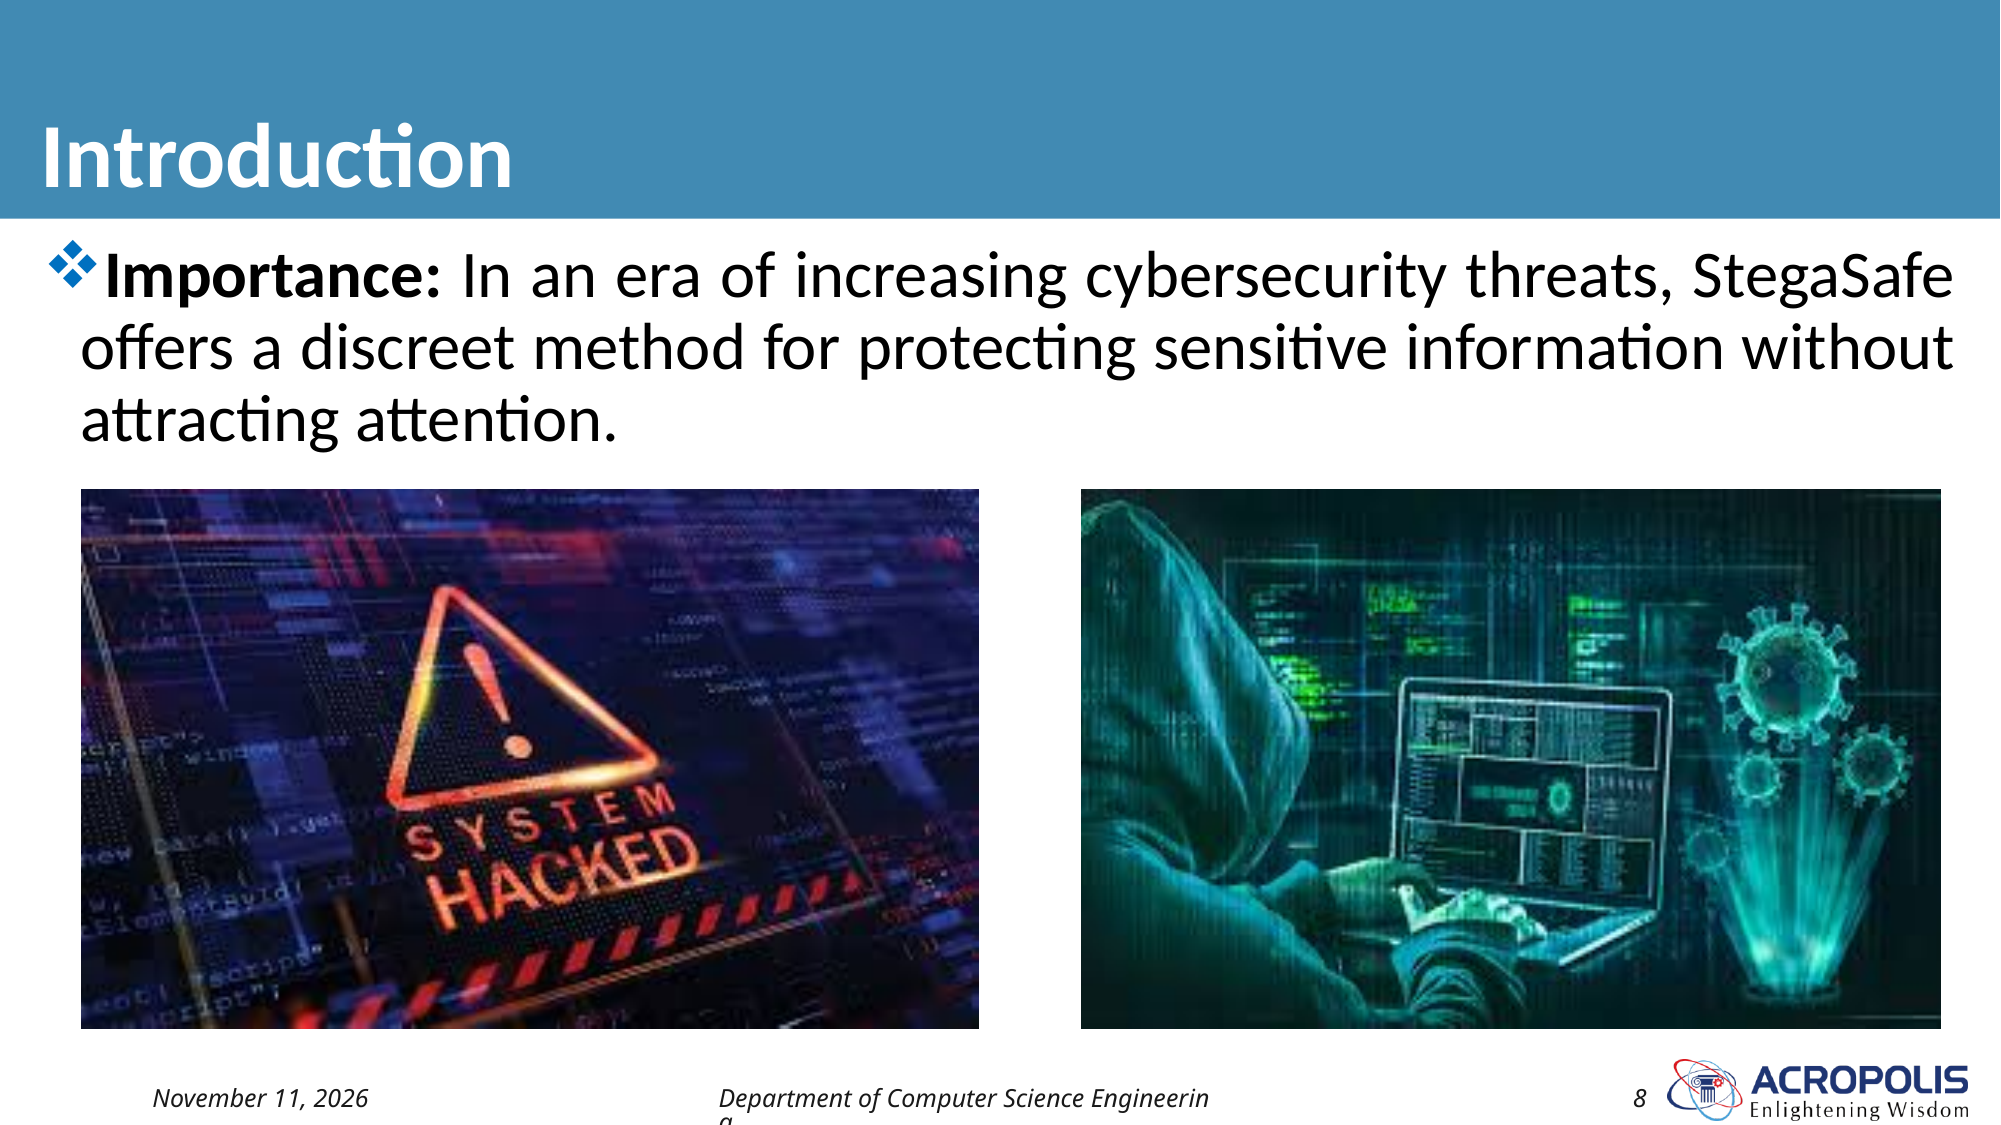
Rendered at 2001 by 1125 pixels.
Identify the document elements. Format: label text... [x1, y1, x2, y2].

picture [1081, 489, 1941, 1029]
list Importance: In an era of increasing cybersecurity threats, StegaSafe offers a discreet method for protecting sensitive information without attracting attention. [28, 232, 1972, 1072]
picture [81, 489, 979, 1029]
title Introduction [25, 0, 1974, 214]
footer Department of Computer Science Engineering [703, 1076, 1229, 1122]
picture [1667, 1072, 1968, 1121]
slide_number 8 [1436, 1076, 1662, 1122]
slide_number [137, 1076, 663, 1122]
